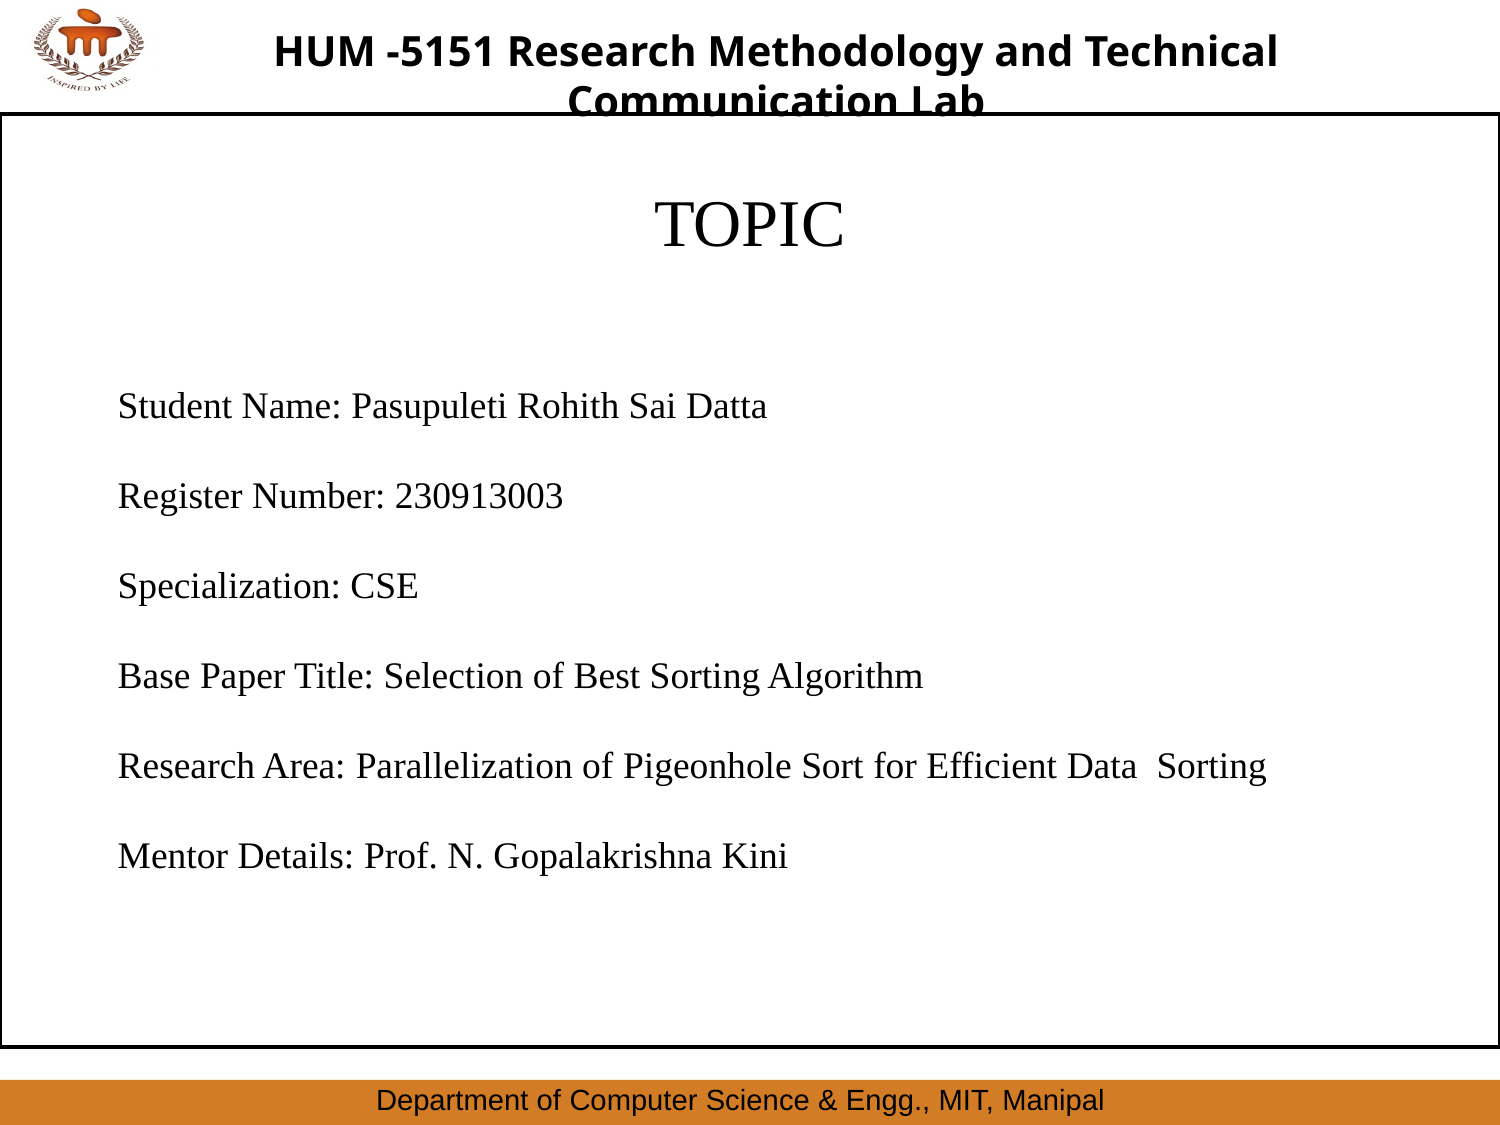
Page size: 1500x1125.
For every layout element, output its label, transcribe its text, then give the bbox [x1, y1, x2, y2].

picture [22, 0, 157, 102]
text_box HUM -5151 Research Methodology and Technical Communication Lab [173, 17, 1379, 163]
text_box Student Name: Pasupuleti Rohith Sai Datta Register Number: 230913003 Specialization: CSE Base Paper Title: Selection of Best Sorting Algorithm Research Area: Parallelization of Pigeonhole Sort for Efficient Data Sorting Mentor Details: Prof. N. Gopalakrishna Kini [102, 373, 1471, 929]
list TOPIC [0, 112, 1500, 1049]
text_box Department of Computer Science & Engg., MIT, Manipal [361, 1073, 1121, 1124]
